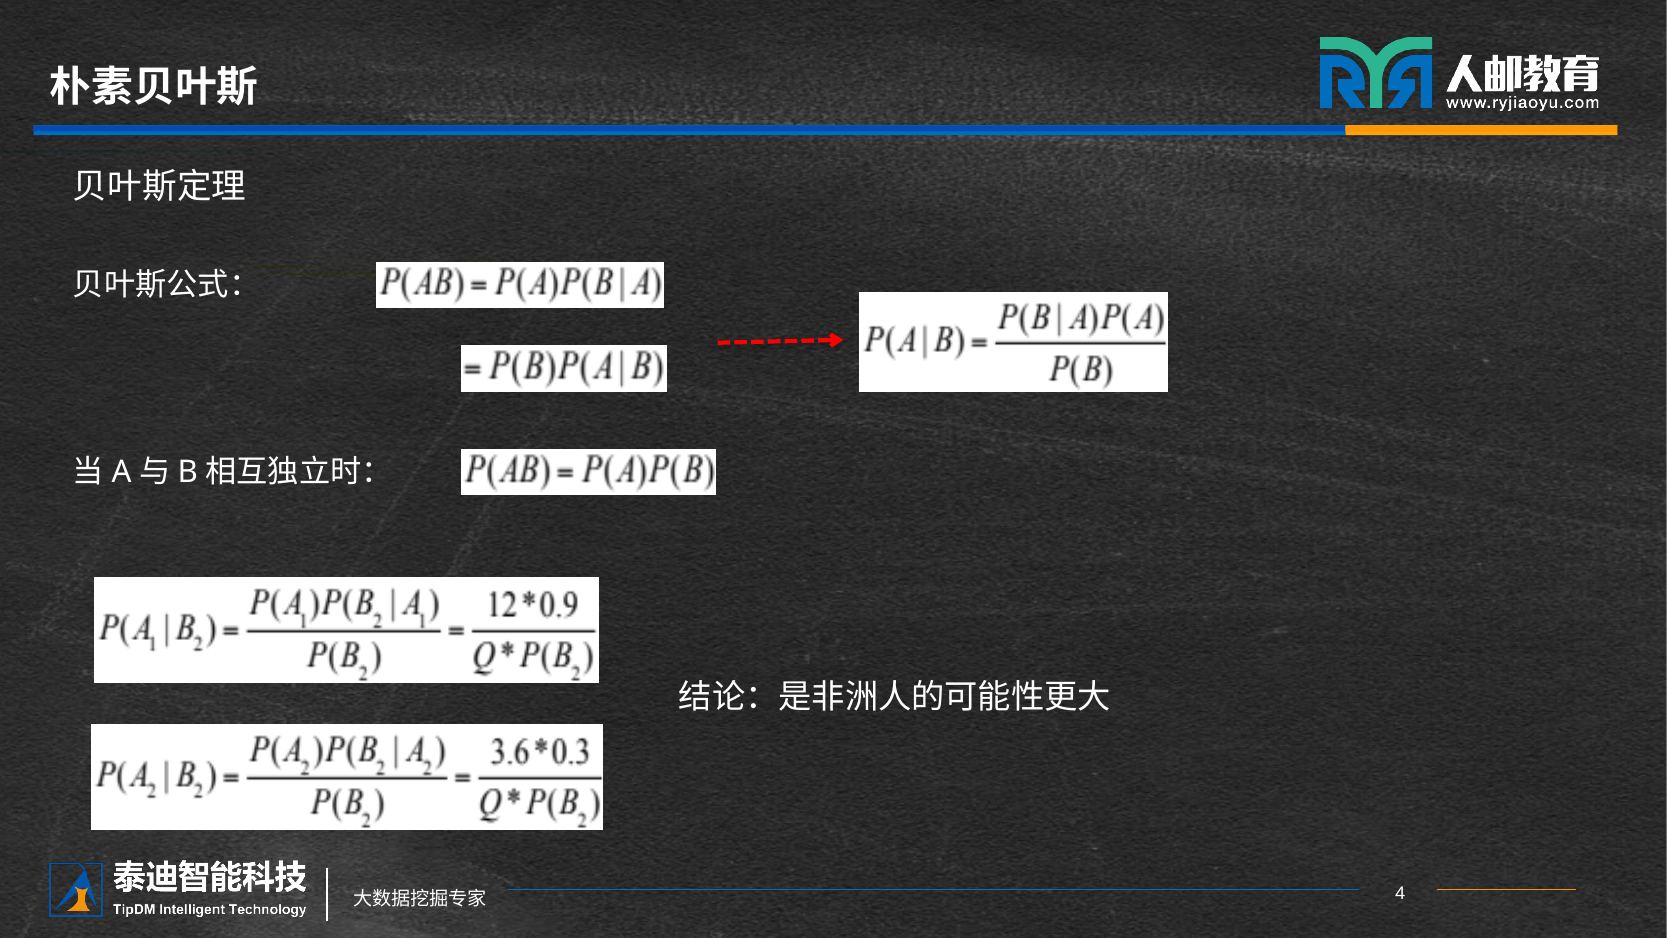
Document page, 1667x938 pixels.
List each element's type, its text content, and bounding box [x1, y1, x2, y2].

list 贝叶斯定理 [57, 155, 1577, 214]
title 朴素贝叶斯 [34, 49, 1535, 122]
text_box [460, 344, 668, 393]
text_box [90, 723, 604, 831]
text_box 结论：是非洲人的可能性更大 [667, 669, 1125, 742]
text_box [94, 576, 600, 684]
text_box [375, 261, 665, 308]
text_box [460, 448, 717, 496]
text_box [858, 291, 1169, 393]
picture [0, 0, 1667, 938]
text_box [717, 339, 844, 343]
list 贝叶斯公式： 当A与B相互独立时： [57, 238, 1573, 831]
